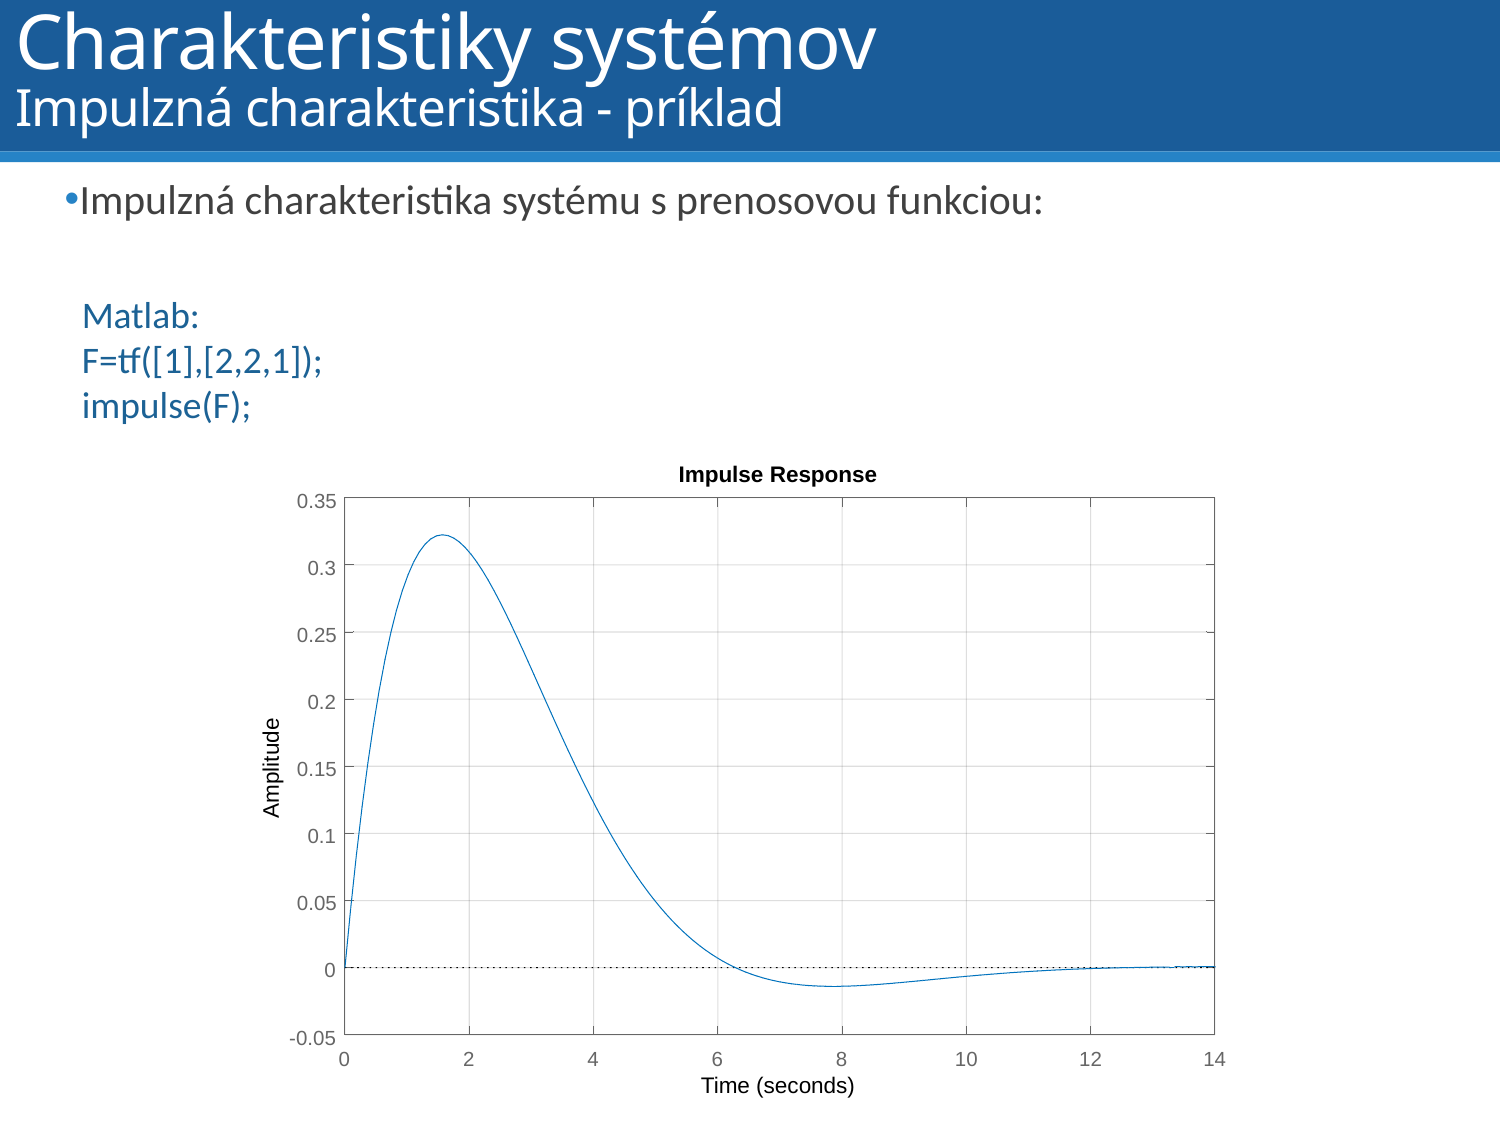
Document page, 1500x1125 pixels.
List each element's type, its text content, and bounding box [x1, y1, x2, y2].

text_box Matlab: F=tf([1],[2,2,1]); impulse(F); [67, 283, 357, 479]
title Charakteristiky systémov Impulzná charakteristika - príklad [0, 0, 1334, 146]
picture [176, 414, 1324, 1111]
